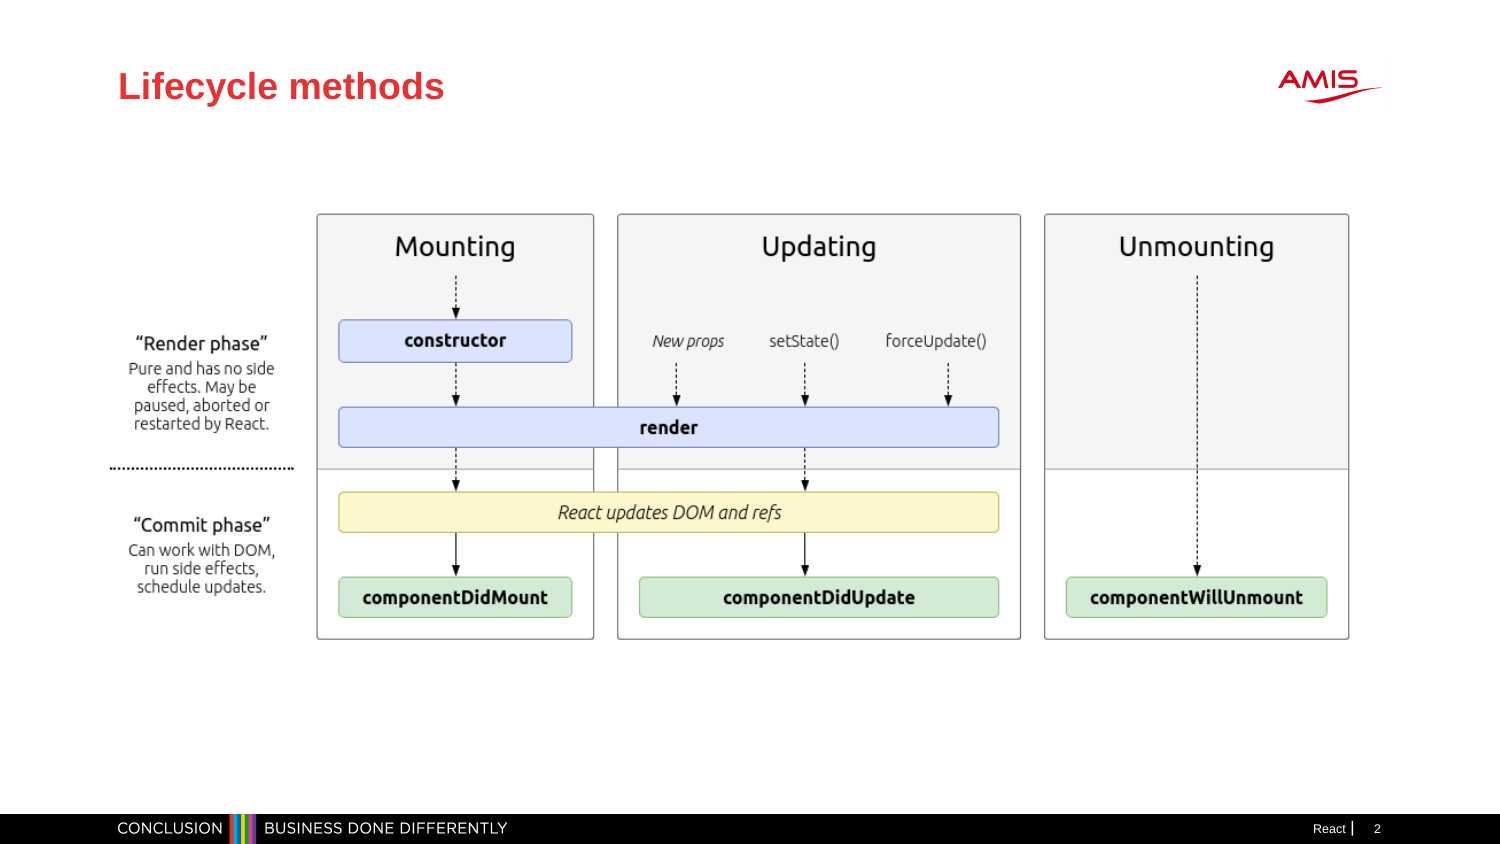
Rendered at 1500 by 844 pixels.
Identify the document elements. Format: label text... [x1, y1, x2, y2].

picture [1, 193, 1500, 703]
picture [1205, 58, 1387, 106]
text_box React [814, 820, 1346, 838]
text_box Lifecycle methods [118, 47, 1205, 130]
picture [239, 814, 1500, 844]
picture [0, 814, 236, 844]
text_box <number> [1358, 820, 1382, 838]
